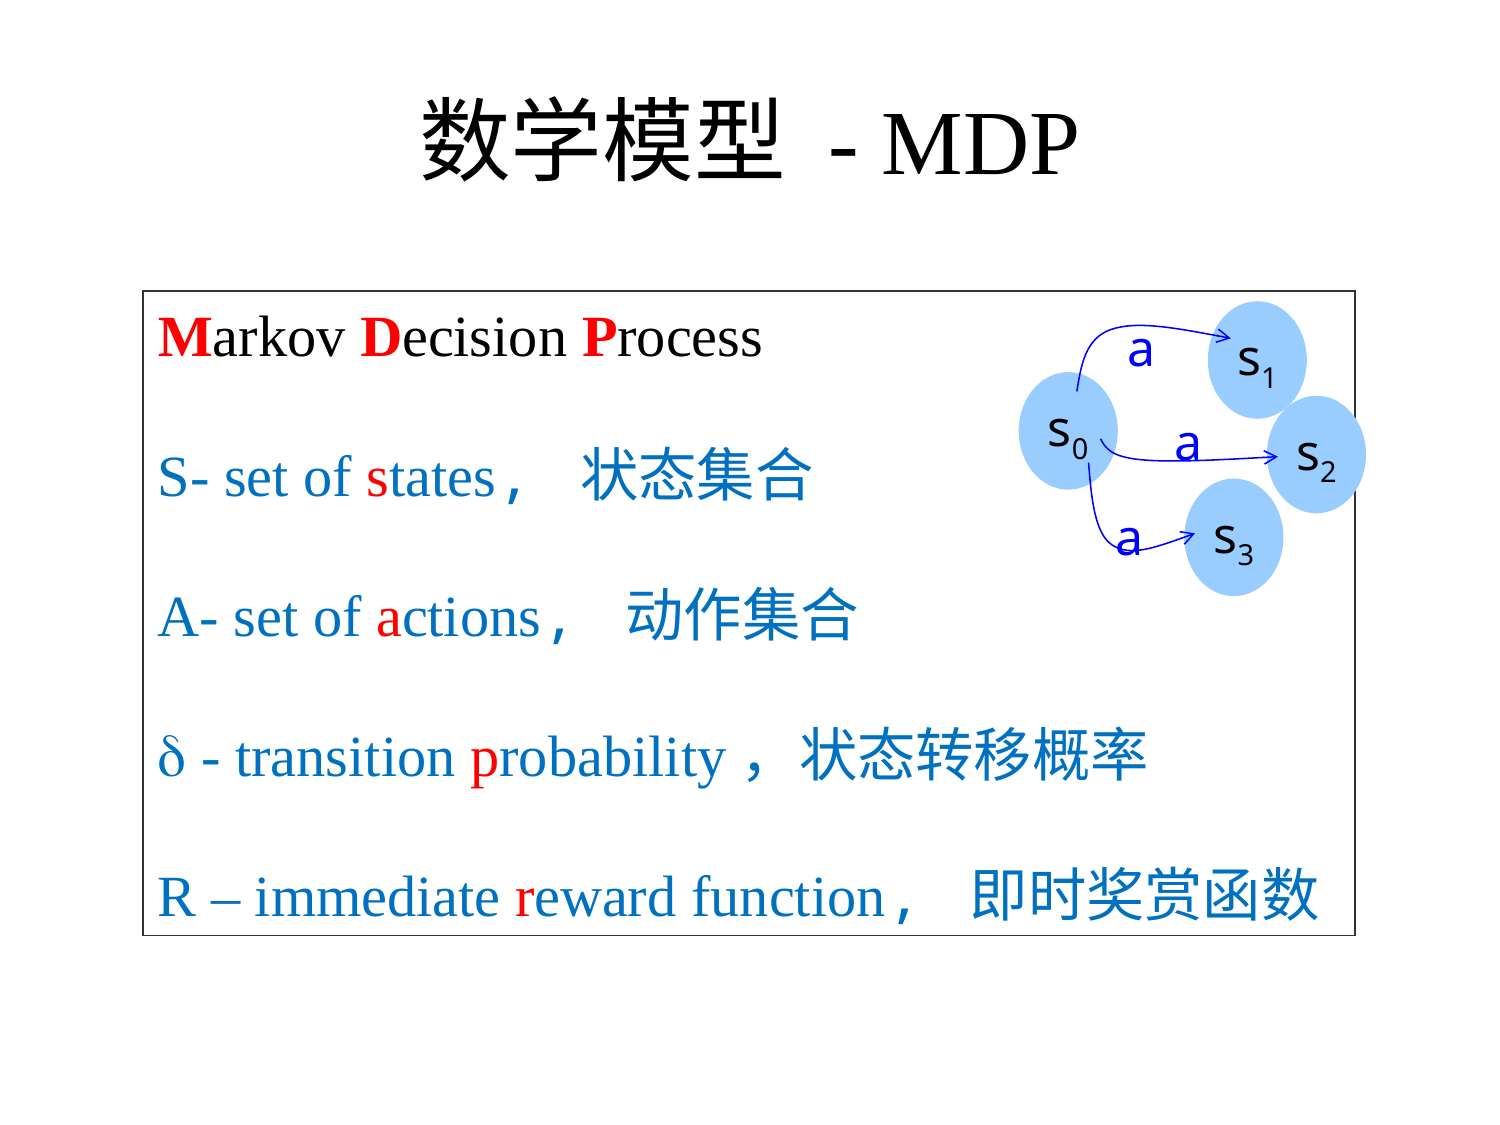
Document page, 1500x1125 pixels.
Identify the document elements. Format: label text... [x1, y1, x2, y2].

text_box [1029, 308, 1356, 578]
text_box Markov Decision Process S- set of states, 状态集合 A- set of actions, 动作集合 d - transition probability，状态转移概率 R – immediate reward function, 即时奖赏函数 [142, 290, 1356, 936]
title 数学模型 - MDP [75, 44, 1425, 232]
